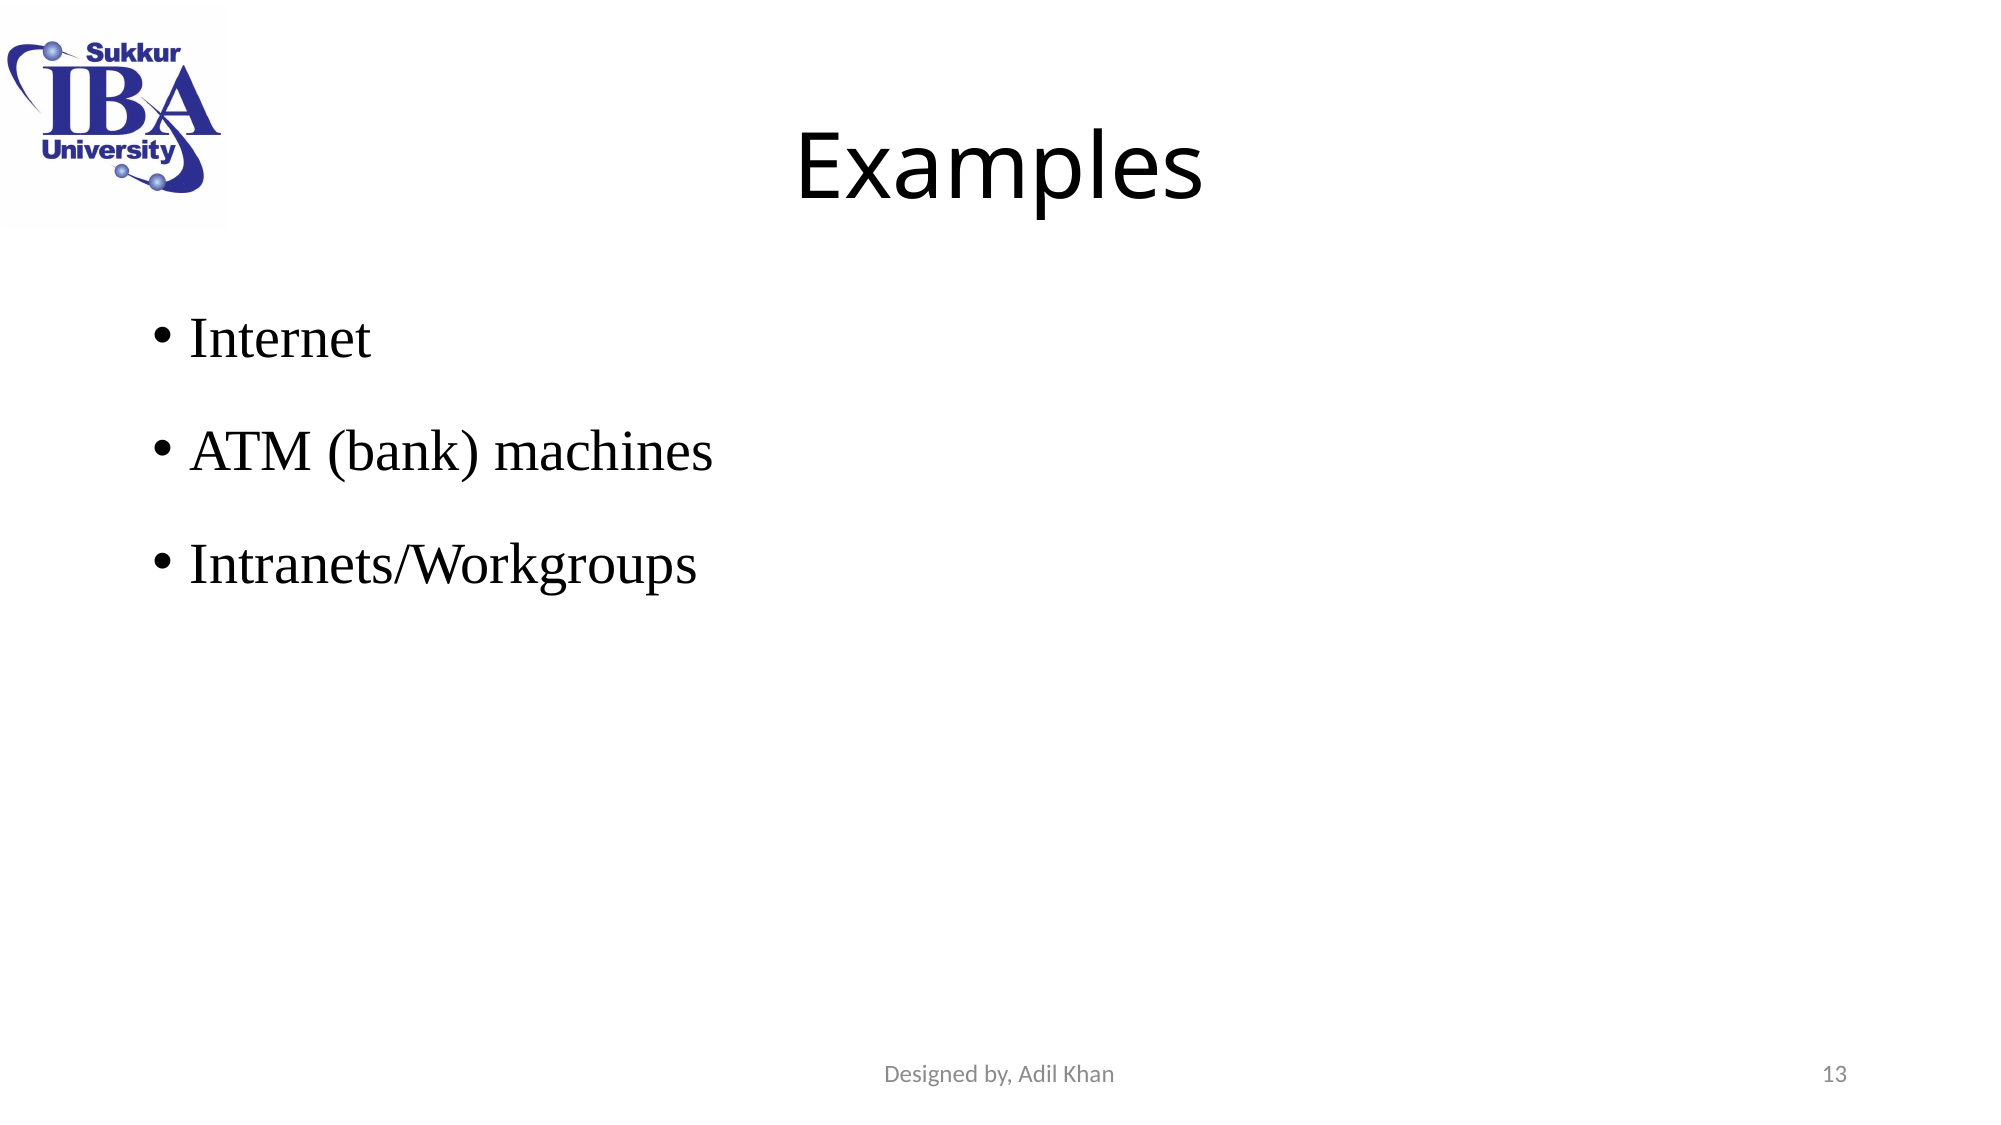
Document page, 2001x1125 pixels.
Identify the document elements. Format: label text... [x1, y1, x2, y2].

footer Designed by, Adil Khan [662, 1042, 1338, 1103]
picture [1, 4, 227, 230]
slide_number 13 [1412, 1042, 1863, 1103]
title Examples [137, 59, 1863, 278]
list Internet ATM (bank) machines Intranets/Workgroups [137, 299, 1863, 1014]
